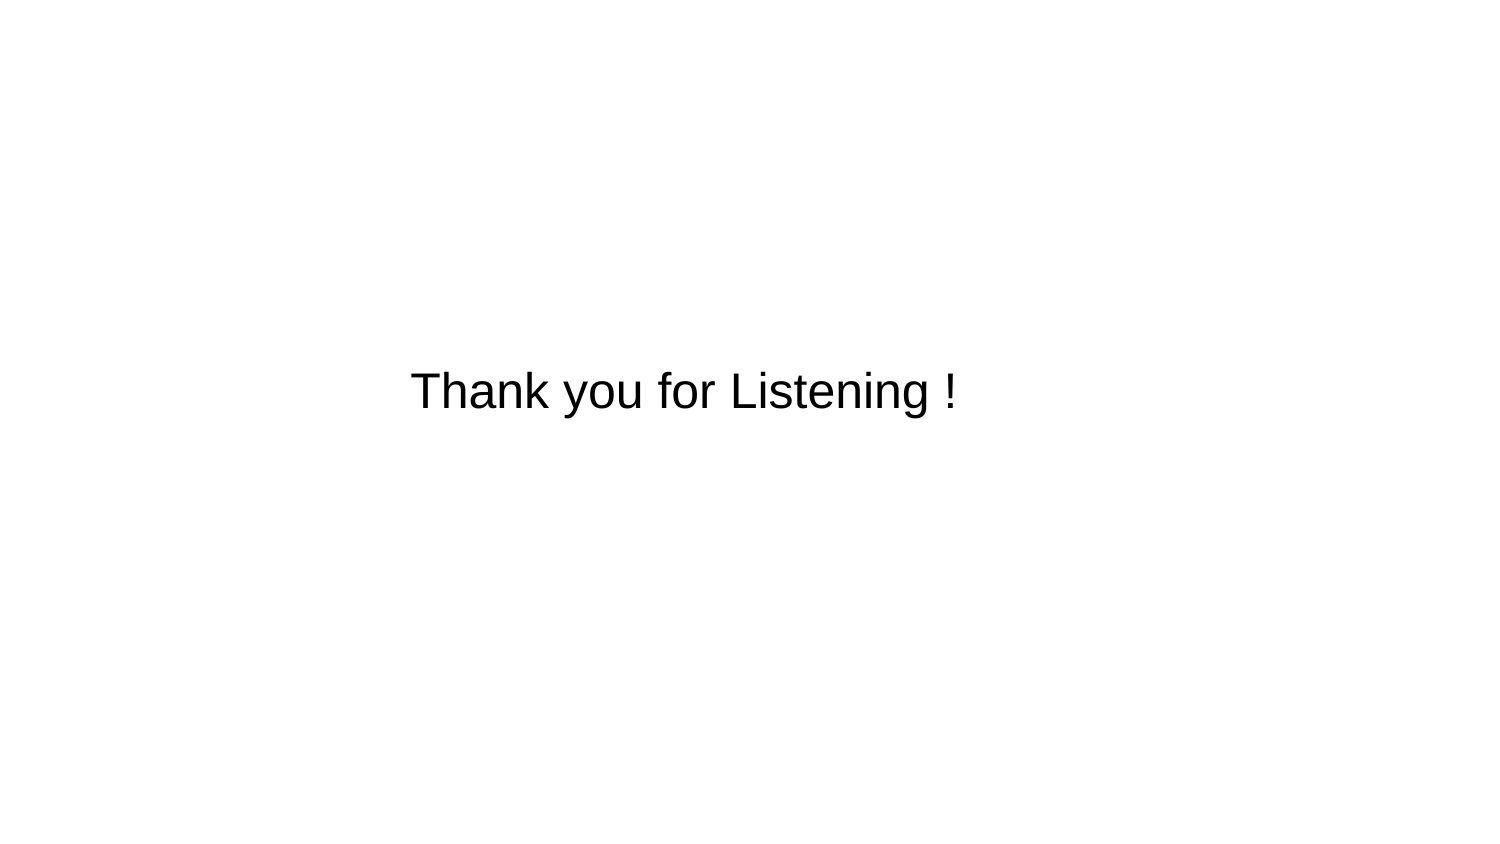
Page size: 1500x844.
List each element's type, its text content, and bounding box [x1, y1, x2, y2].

text_box Thank you for Listening ! [395, 350, 1421, 426]
